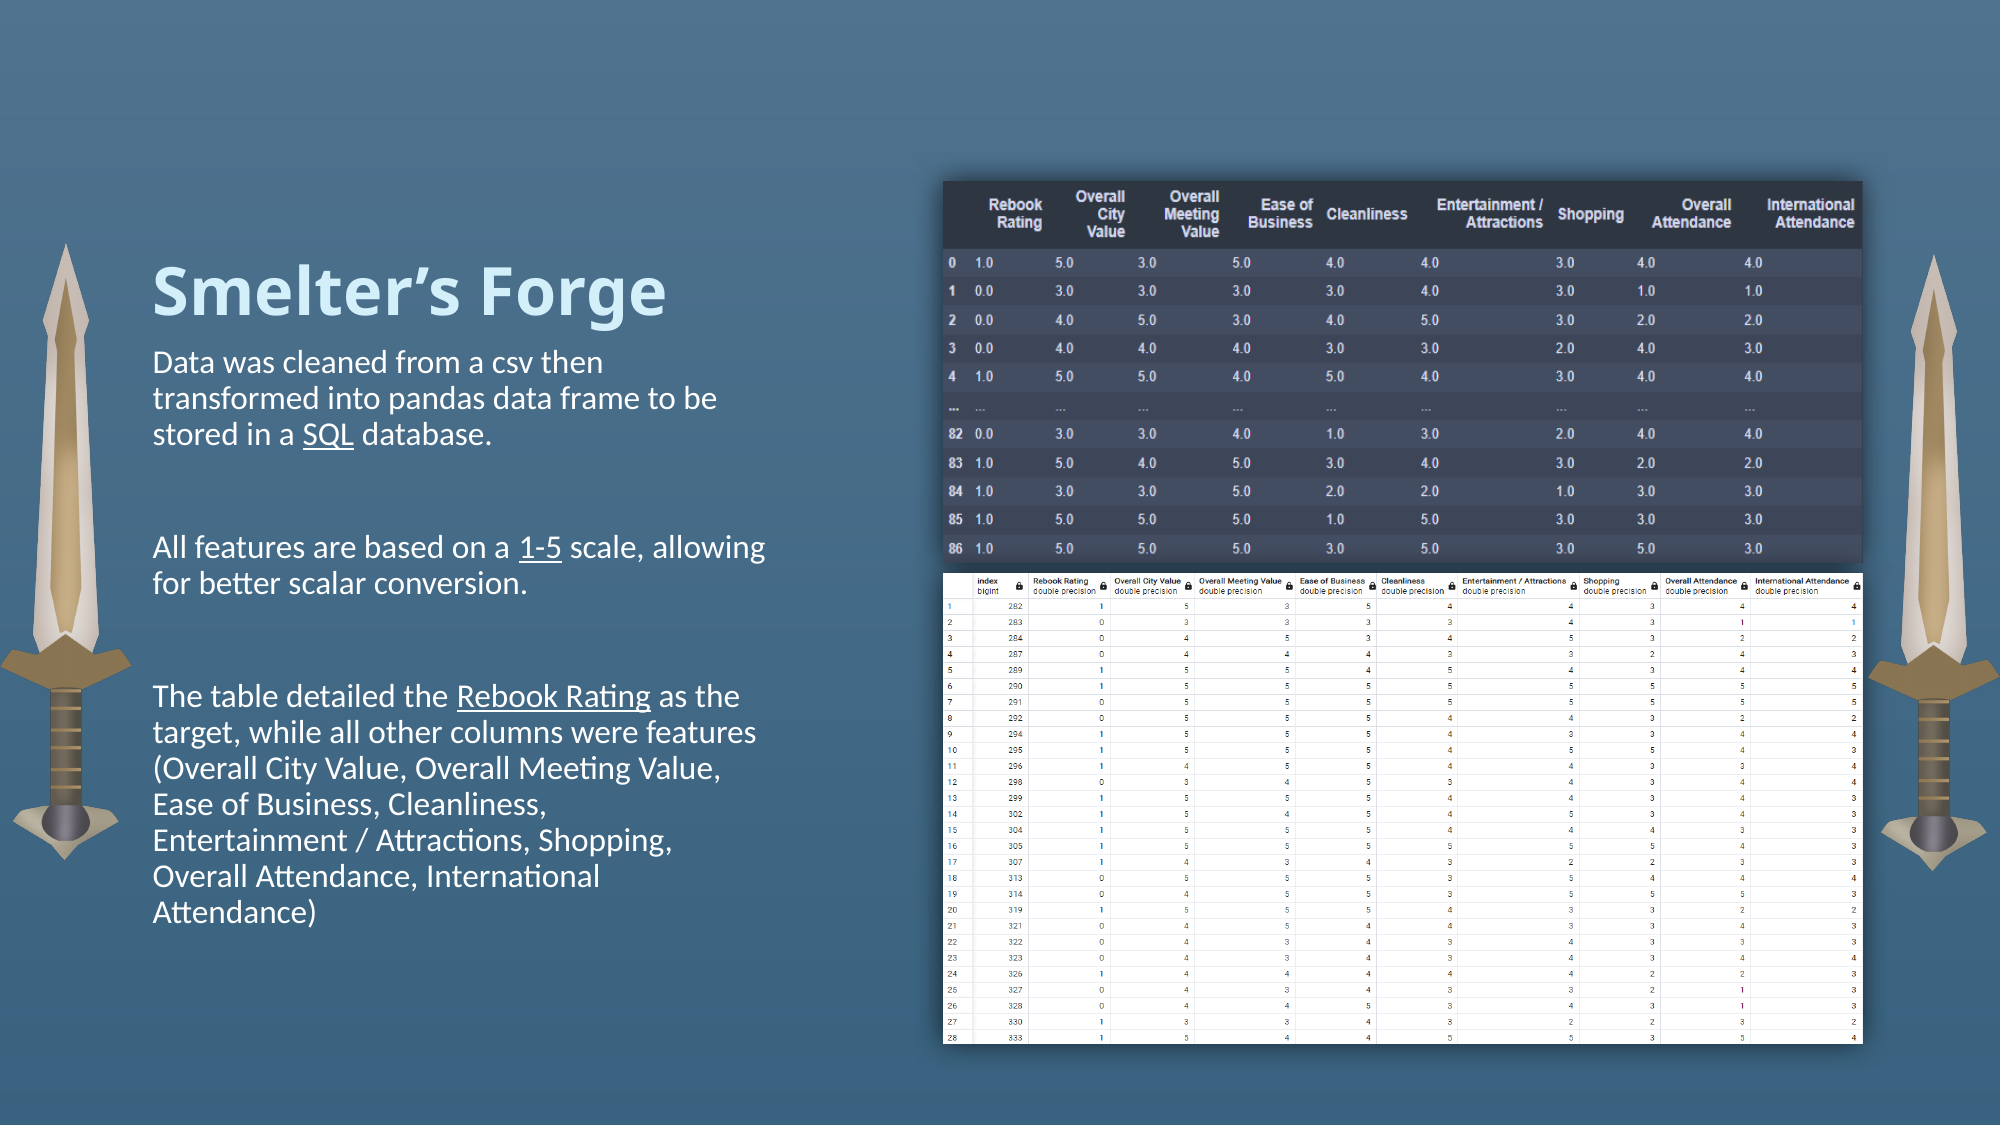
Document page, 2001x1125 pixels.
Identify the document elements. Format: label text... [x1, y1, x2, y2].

title Smelter’s Forge [137, 75, 783, 337]
picture [943, 234, 2000, 1044]
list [943, 181, 1863, 563]
picture [0, 223, 282, 902]
list Data was cleaned from a csv then transformed into pandas data frame to be stored in a SQL database. All features are based on a 1-5 scale, allowing for better scalar conversion. The table detailed the Rebook Rating as the target, while all other columns were features (Overall City Value, Overall Meeting Value, Ease of Business, Cleanliness, Entertainment / Attractions, Shopping, Overall Attendance, International Attendance) [137, 337, 783, 963]
